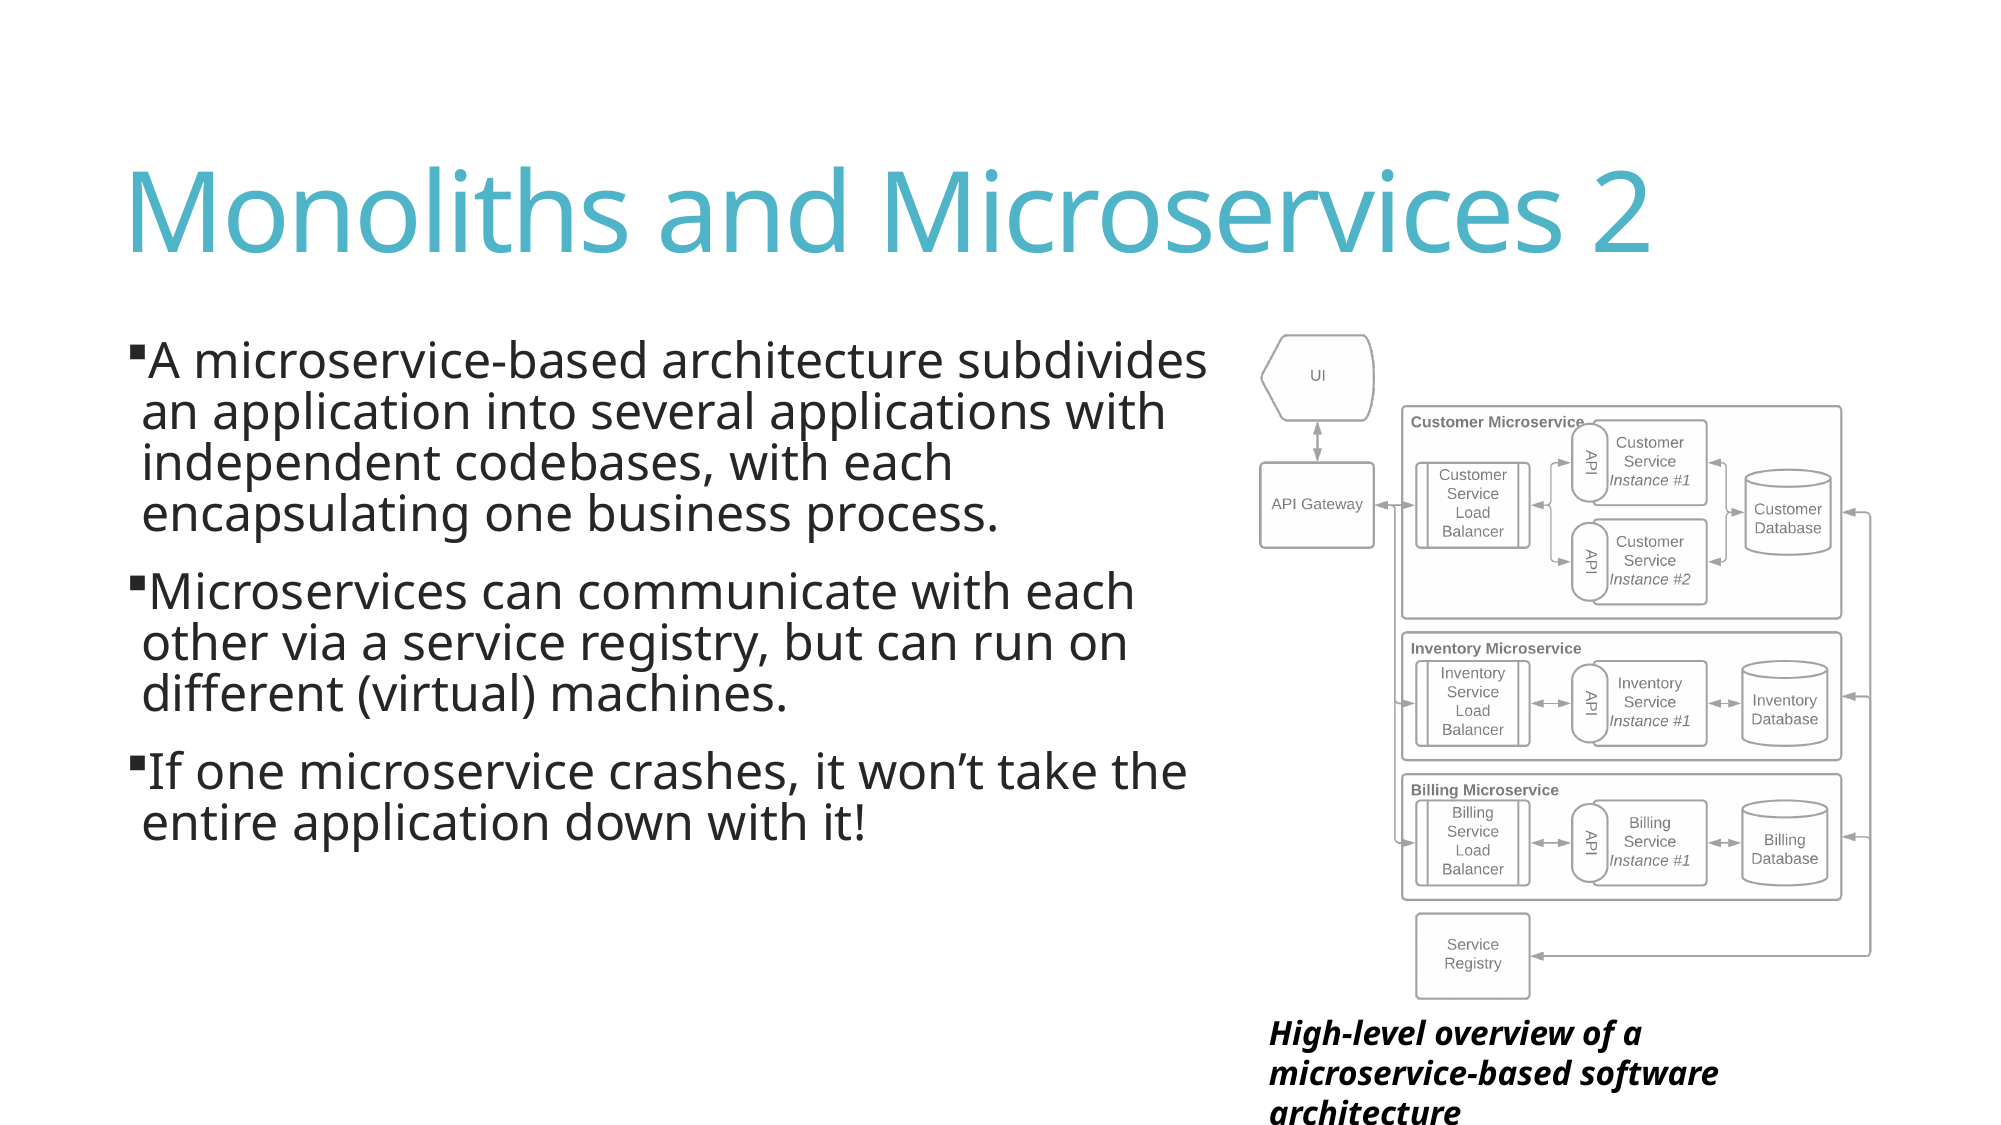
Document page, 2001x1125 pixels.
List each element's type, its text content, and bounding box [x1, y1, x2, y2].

title Monoliths and Microservices 2 [107, 81, 1875, 354]
picture [1254, 329, 1876, 1005]
text_box High-level overview of a microservice-based software architecture [1254, 1005, 1875, 1125]
list A microservice-based architecture subdivides an application into several applications with independent codebases, with each encapsulating one business process. Microservices can communicate with each other via a service registry, but can run on different (virtual) machines. If one microservice crashes, it won’t take the entire application down with it! [111, 329, 1230, 1101]
